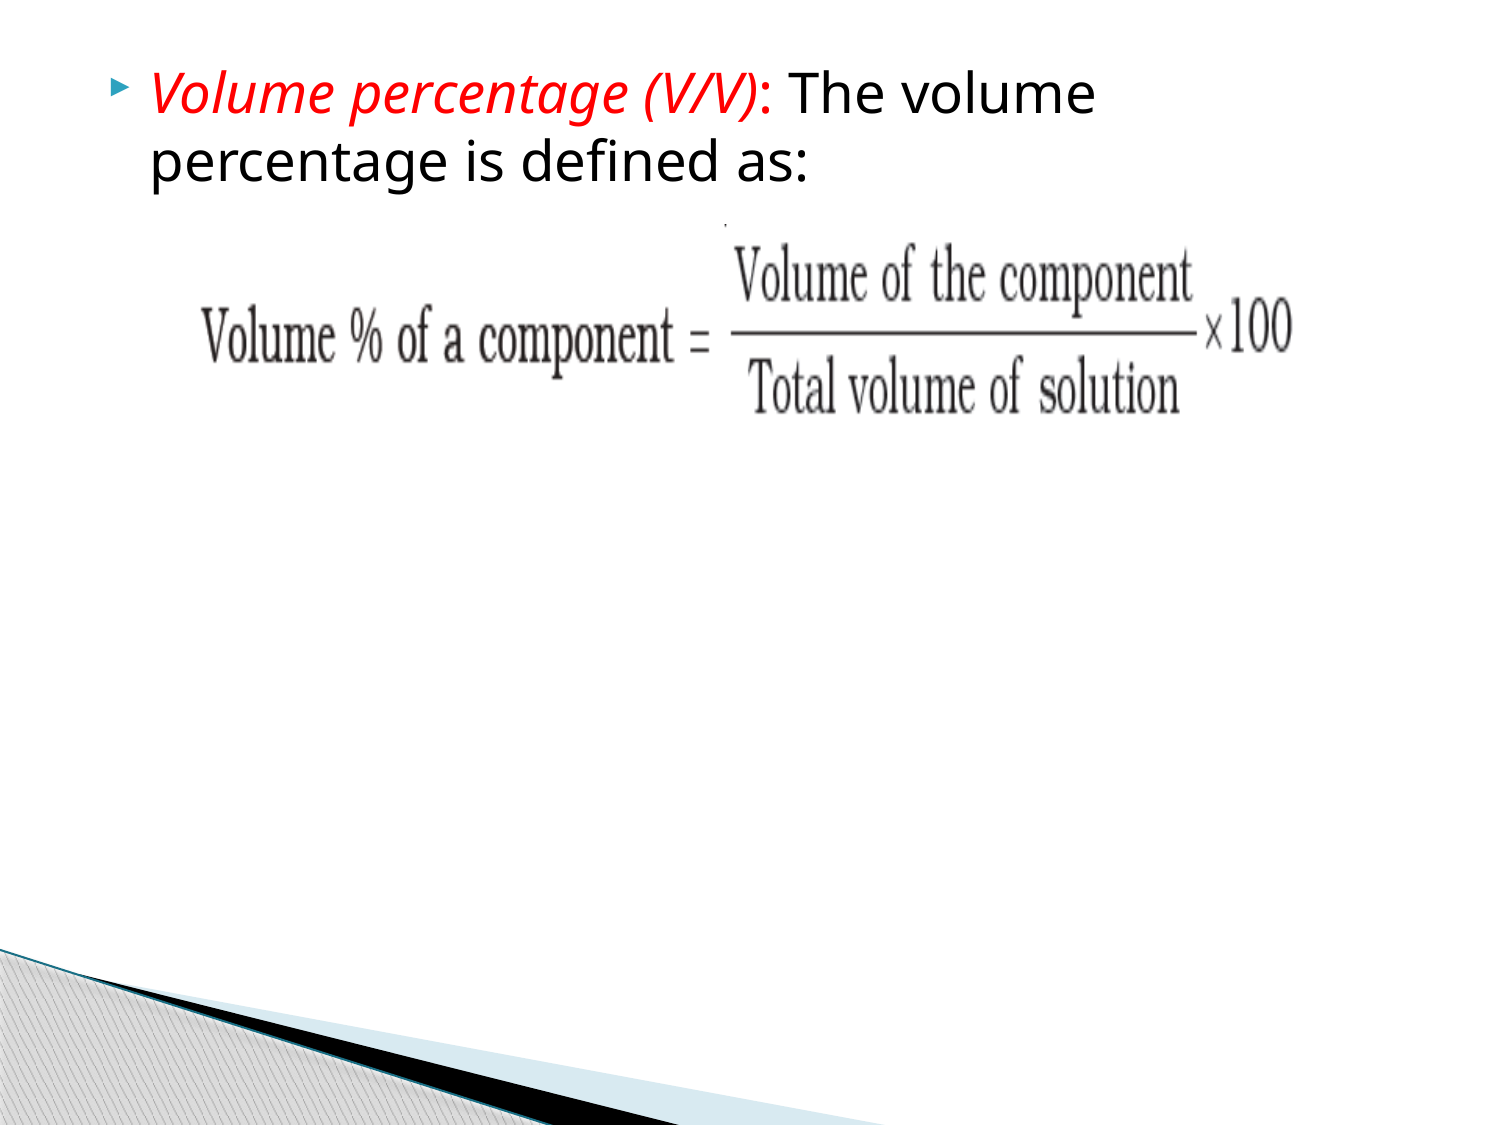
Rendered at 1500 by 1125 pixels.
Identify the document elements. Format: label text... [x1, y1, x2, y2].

picture [195, 224, 1305, 438]
list Volume percentage (V/V): The volume percentage is defined as: [75, 50, 1425, 1005]
